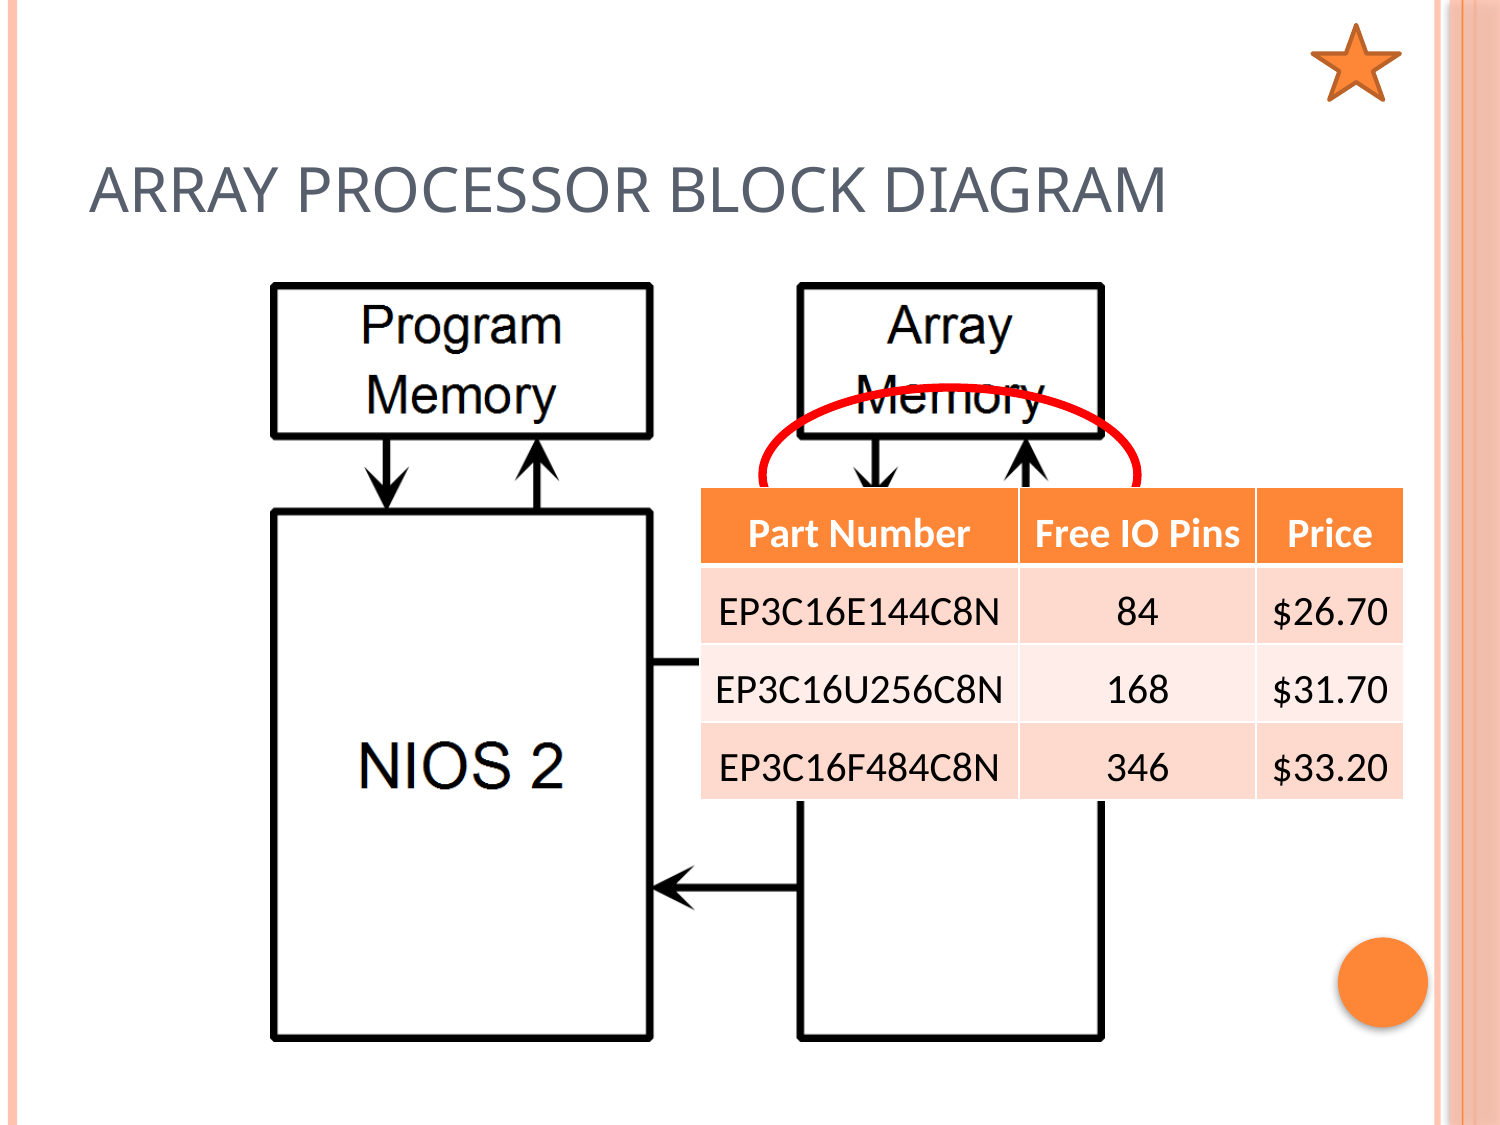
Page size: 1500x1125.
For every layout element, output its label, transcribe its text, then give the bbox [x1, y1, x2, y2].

text_box [1110, 426, 1140, 487]
table_header Free IO Pins [1110, 488, 1255, 563]
table_cell $33.20 [1257, 723, 1403, 799]
table_cell 346 [1110, 723, 1255, 799]
table_cell 168 [1110, 645, 1255, 721]
table_cell 84 [1110, 568, 1255, 643]
text_box [1310, 22, 1402, 102]
table_cell $26.70 [1257, 568, 1403, 643]
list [270, 282, 1105, 1042]
title Array Processor Block Diagram [75, 45, 1300, 233]
table_header Price [1257, 488, 1403, 563]
table_cell $31.70 [1257, 645, 1403, 721]
